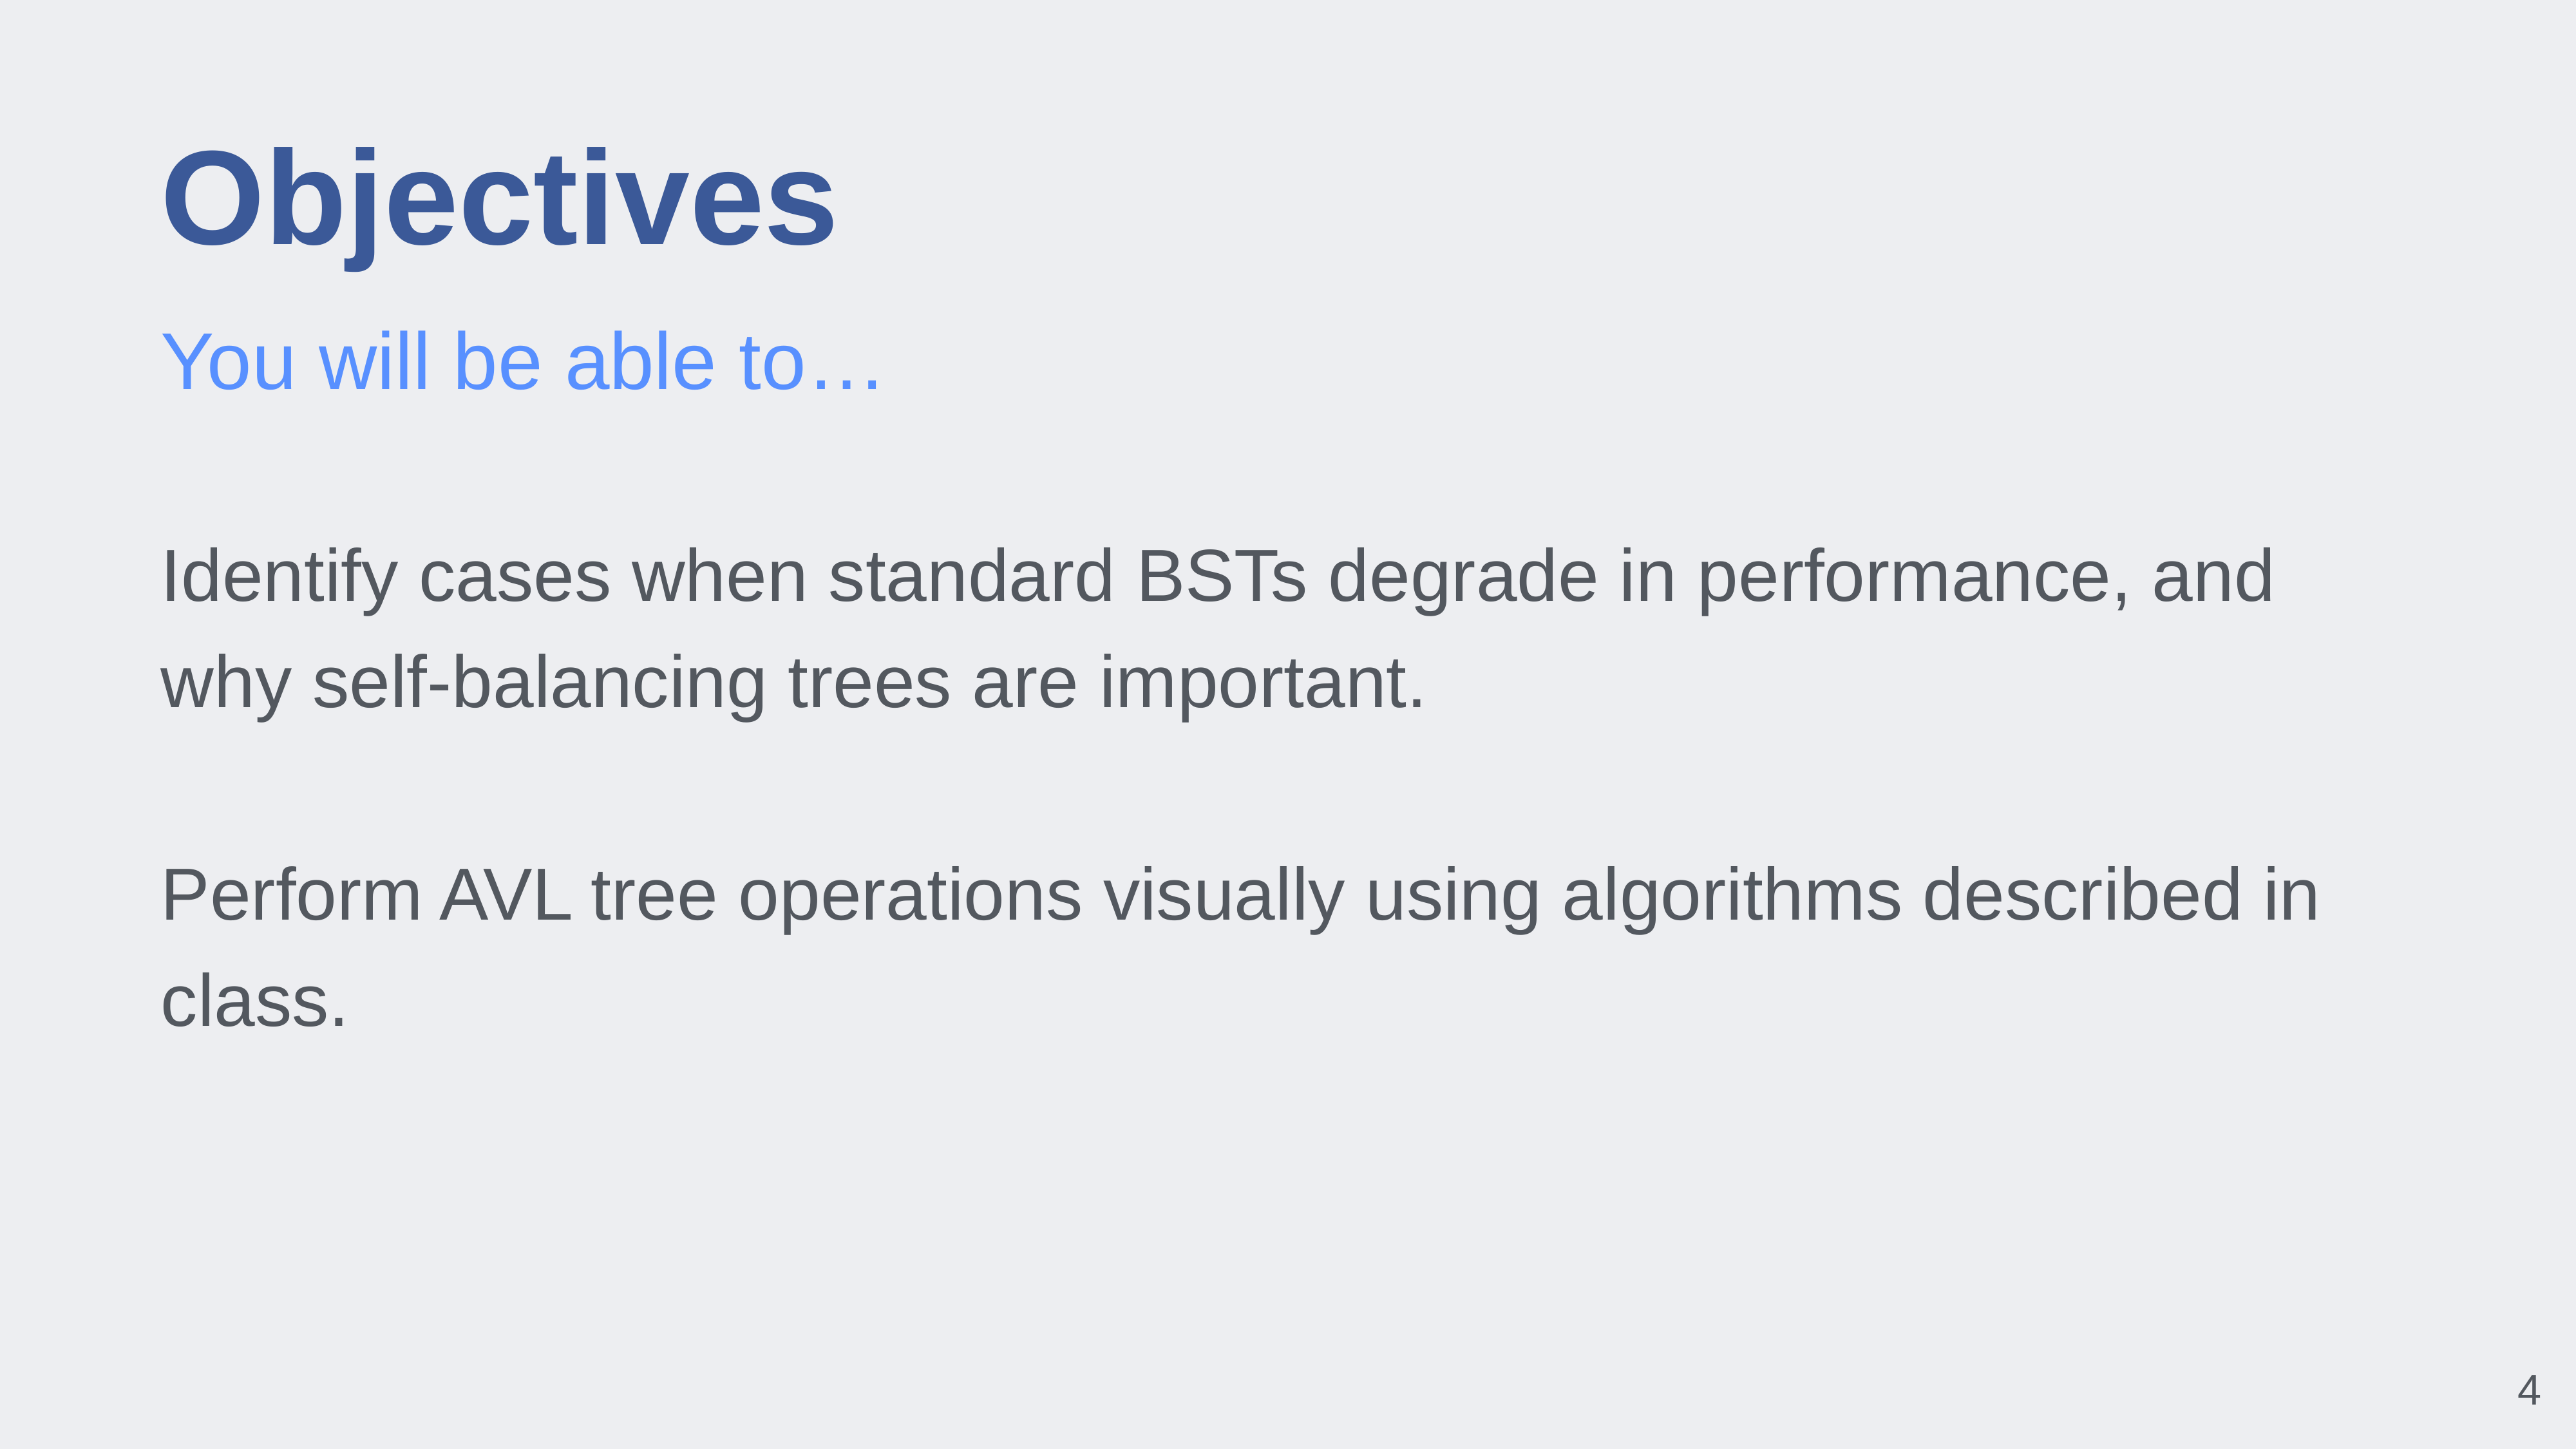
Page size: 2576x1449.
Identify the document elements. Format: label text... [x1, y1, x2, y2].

list Identify cases when standard BSTs degrade in performance, and why self-balancing trees are important. Perform AVL tree operations visually using algorithms described in class. [160, 509, 2415, 1154]
slide_number ‹#› [2410, 1338, 2566, 1449]
title Objectives [160, 109, 2415, 305]
list You will be able to… [160, 308, 2415, 427]
